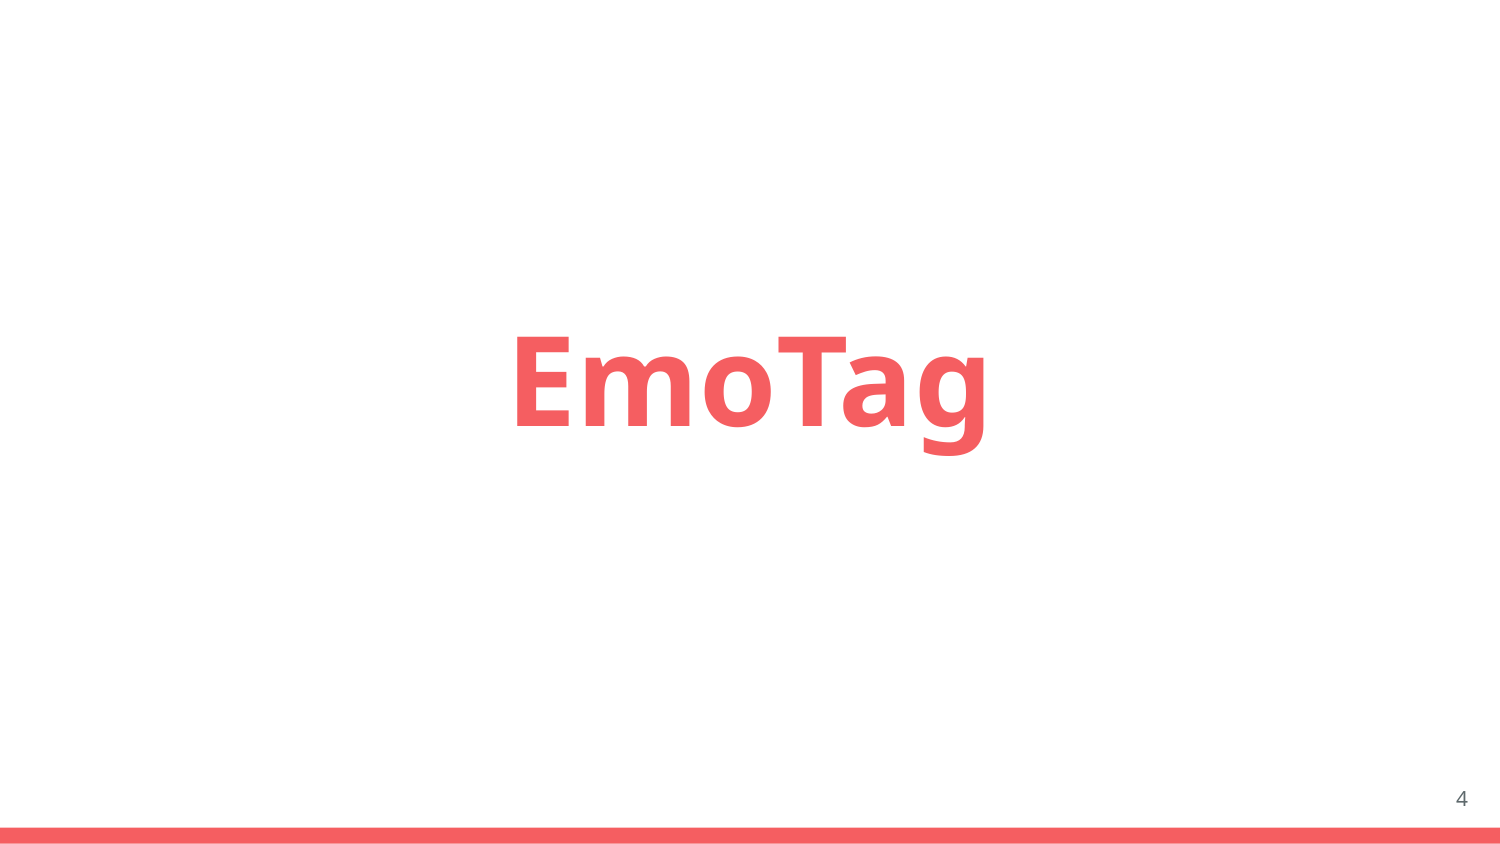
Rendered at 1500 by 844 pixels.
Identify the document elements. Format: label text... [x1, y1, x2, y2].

title EmoTag [51, 202, 1449, 467]
slide_number ‹#› [1392, 767, 1483, 833]
